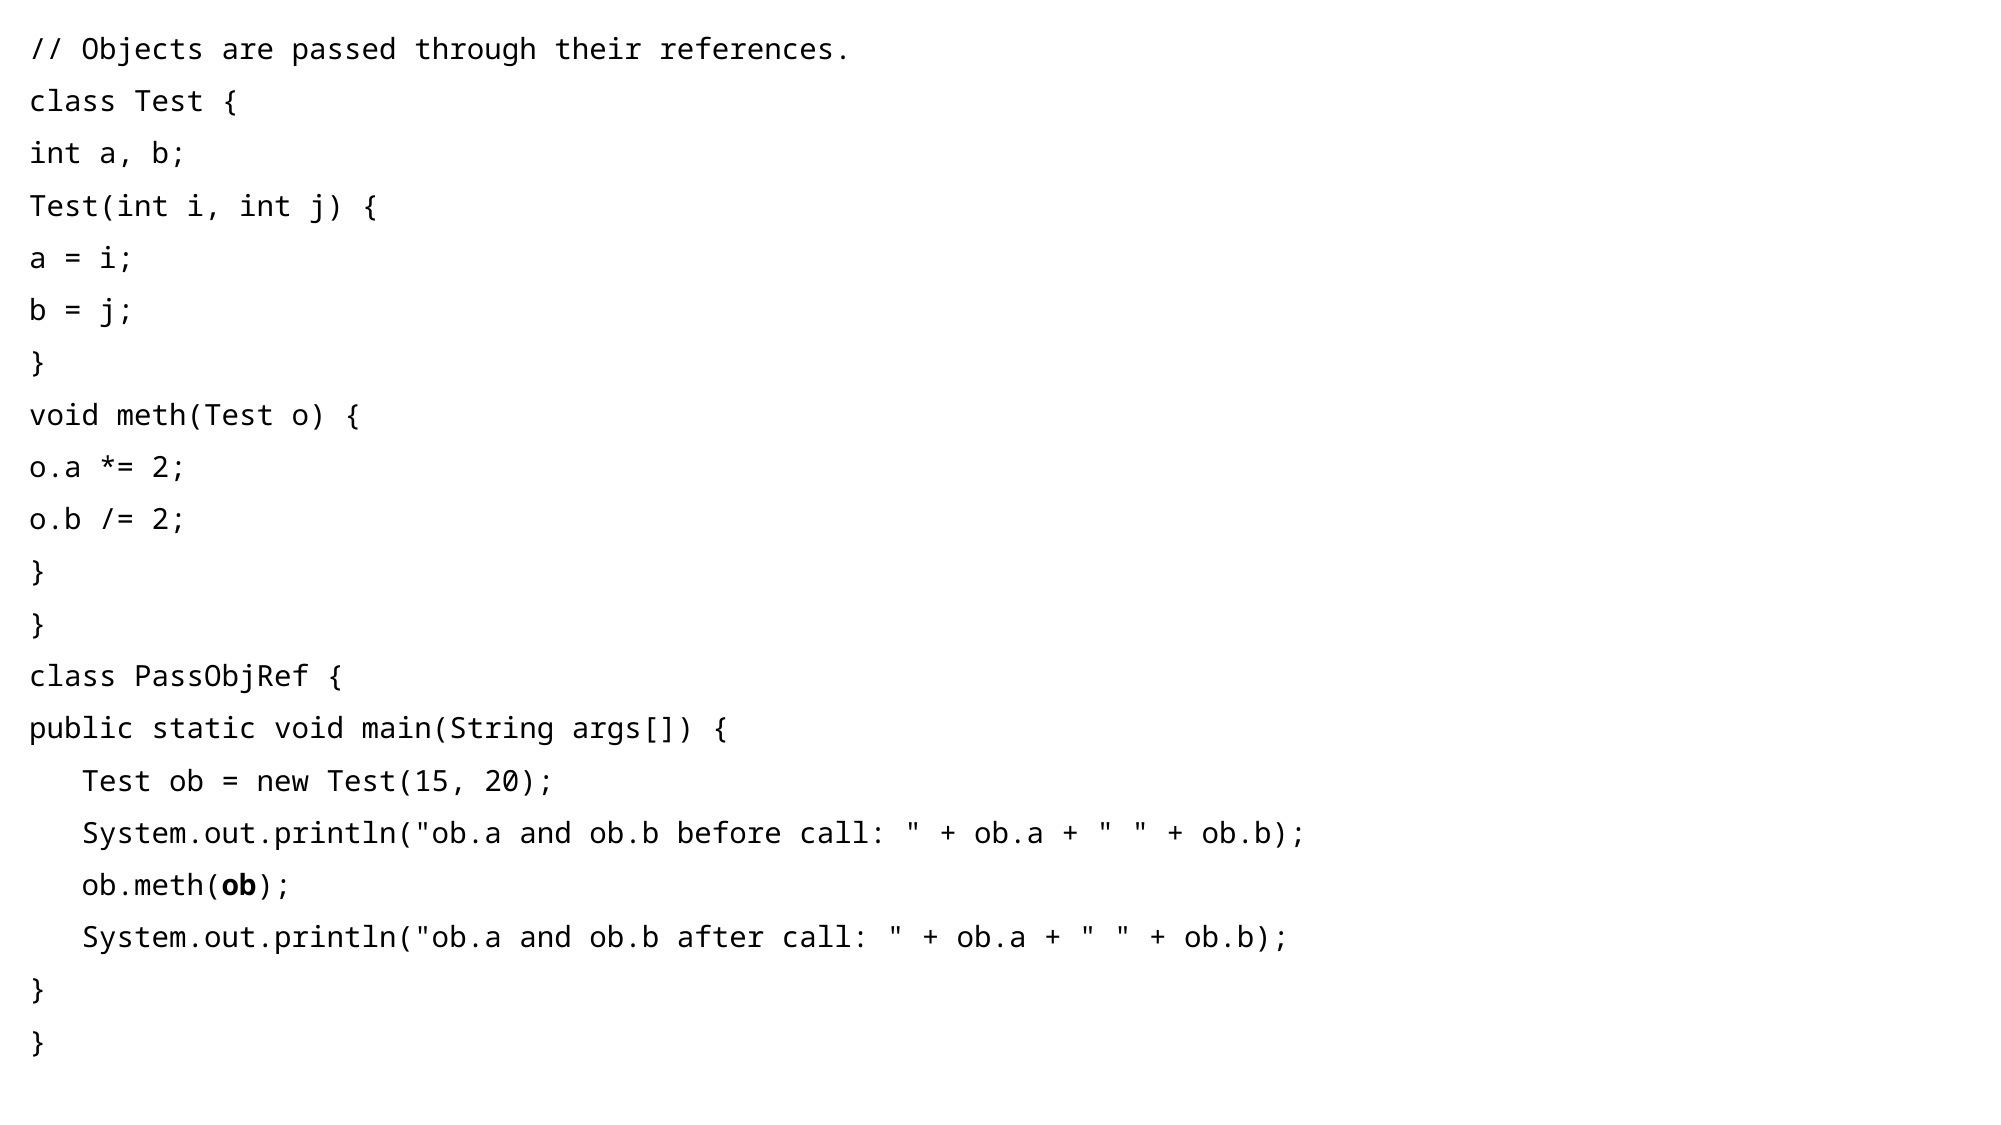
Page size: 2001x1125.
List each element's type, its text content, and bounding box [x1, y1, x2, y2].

list // Objects are passed through their references. class Test { int a, b; Test(int i, int j) { a = i; b = j; } void meth(Test o) { o.a *= 2; o.b /= 2; } } class PassObjRef { public static void main(String args[]) { Test ob = new Test(15, 20); System.out.println("ob.a and ob.b before call: " + ob.a + " " + ob.b); ob.meth(ob); System.out.println("ob.a and ob.b after call: " + ob.a + " " + ob.b); } } [14, 26, 1835, 1080]
